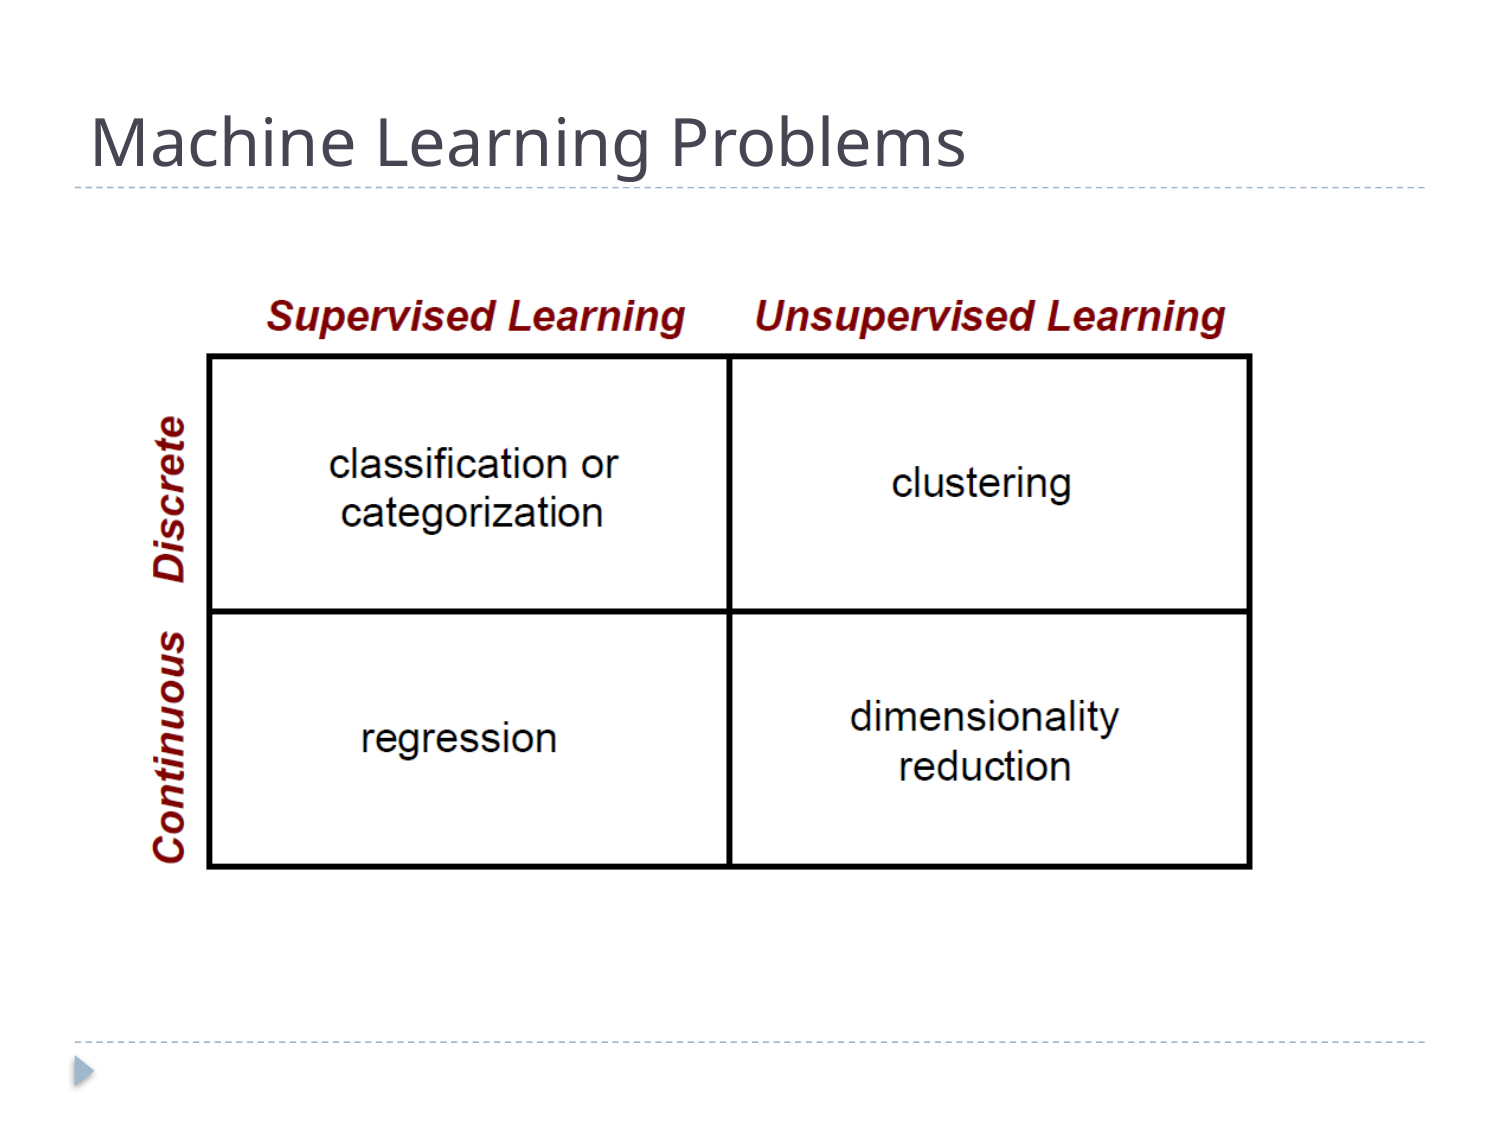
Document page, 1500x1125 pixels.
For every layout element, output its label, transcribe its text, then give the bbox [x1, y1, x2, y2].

picture [74, 249, 1281, 986]
title Machine Learning Problems [75, 24, 1425, 188]
